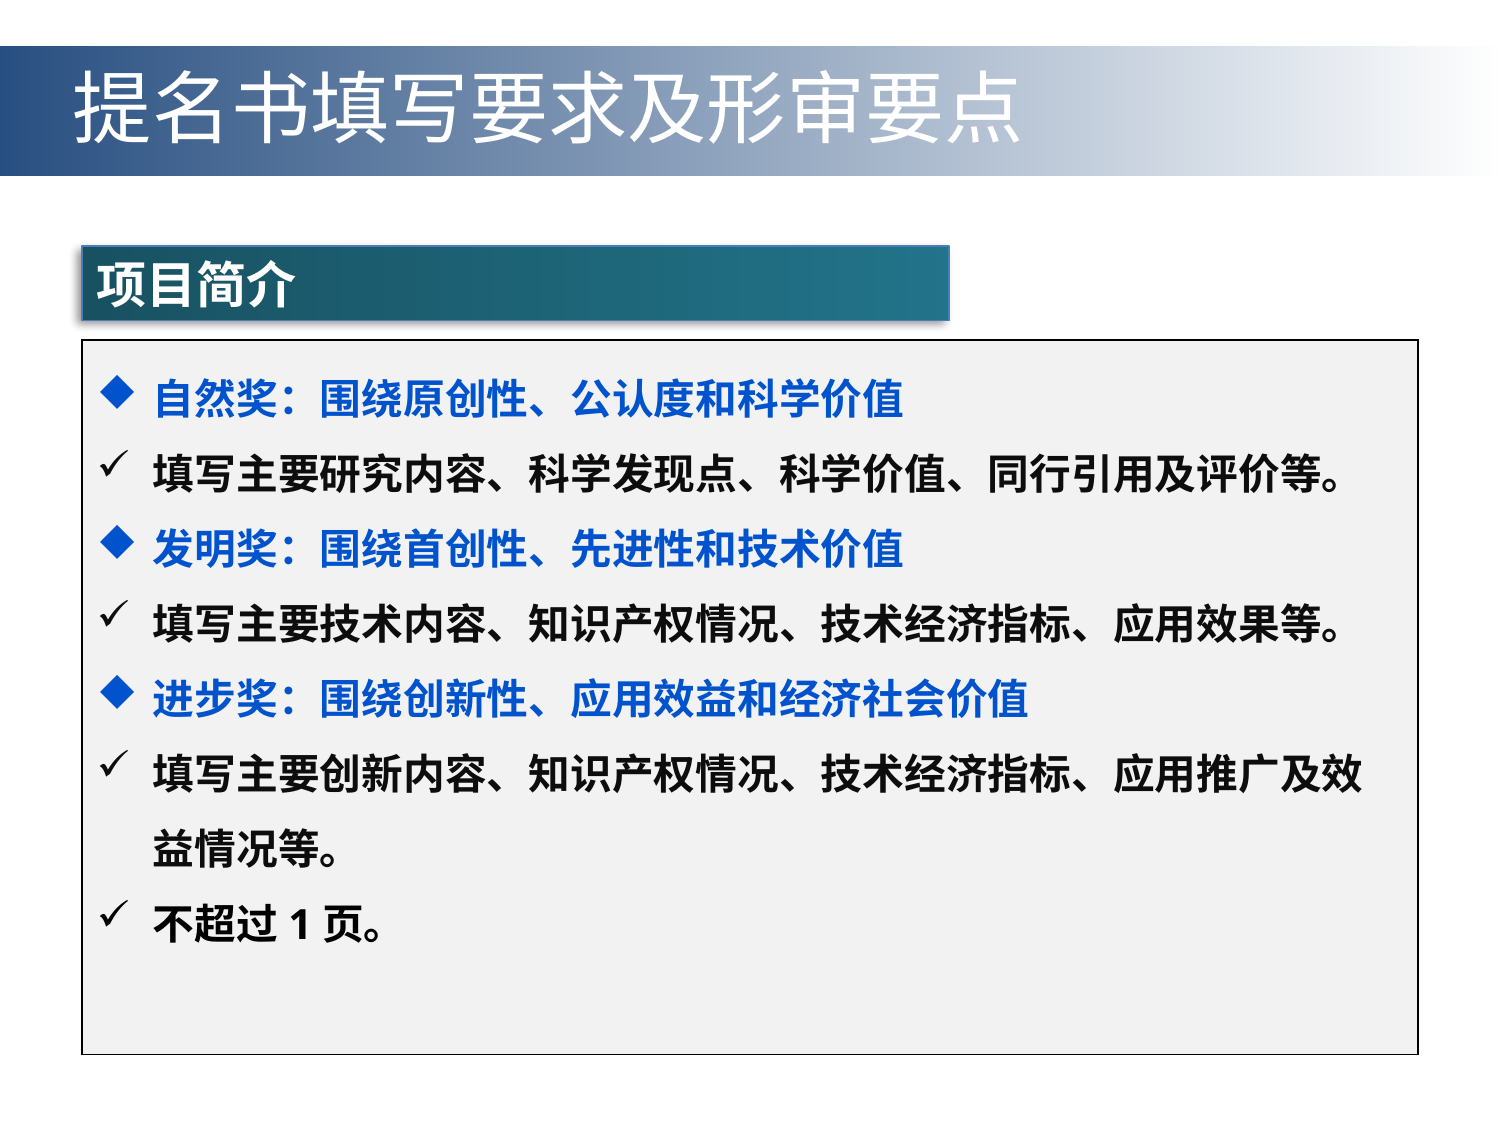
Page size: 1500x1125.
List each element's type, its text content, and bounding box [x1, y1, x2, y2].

text_box 自然奖：围绕原创性、公认度和科学价值 填写主要研究内容、科学发现点、科学价值、同行引用及评价等。 发明奖：围绕首创性、先进性和技术价值 填写主要技术内容、知识产权情况、技术经济指标、应用效果等。 进步奖：围绕创新性、应用效益和经济社会价值 填写主要创新内容、知识产权情况、技术经济指标、应用推广及效益情况等。 不超过1页。 [81, 339, 1418, 1055]
subtitle 提名书填写要求及形审要点 [0, 45, 1500, 178]
text_box 项目简介 [81, 245, 950, 321]
